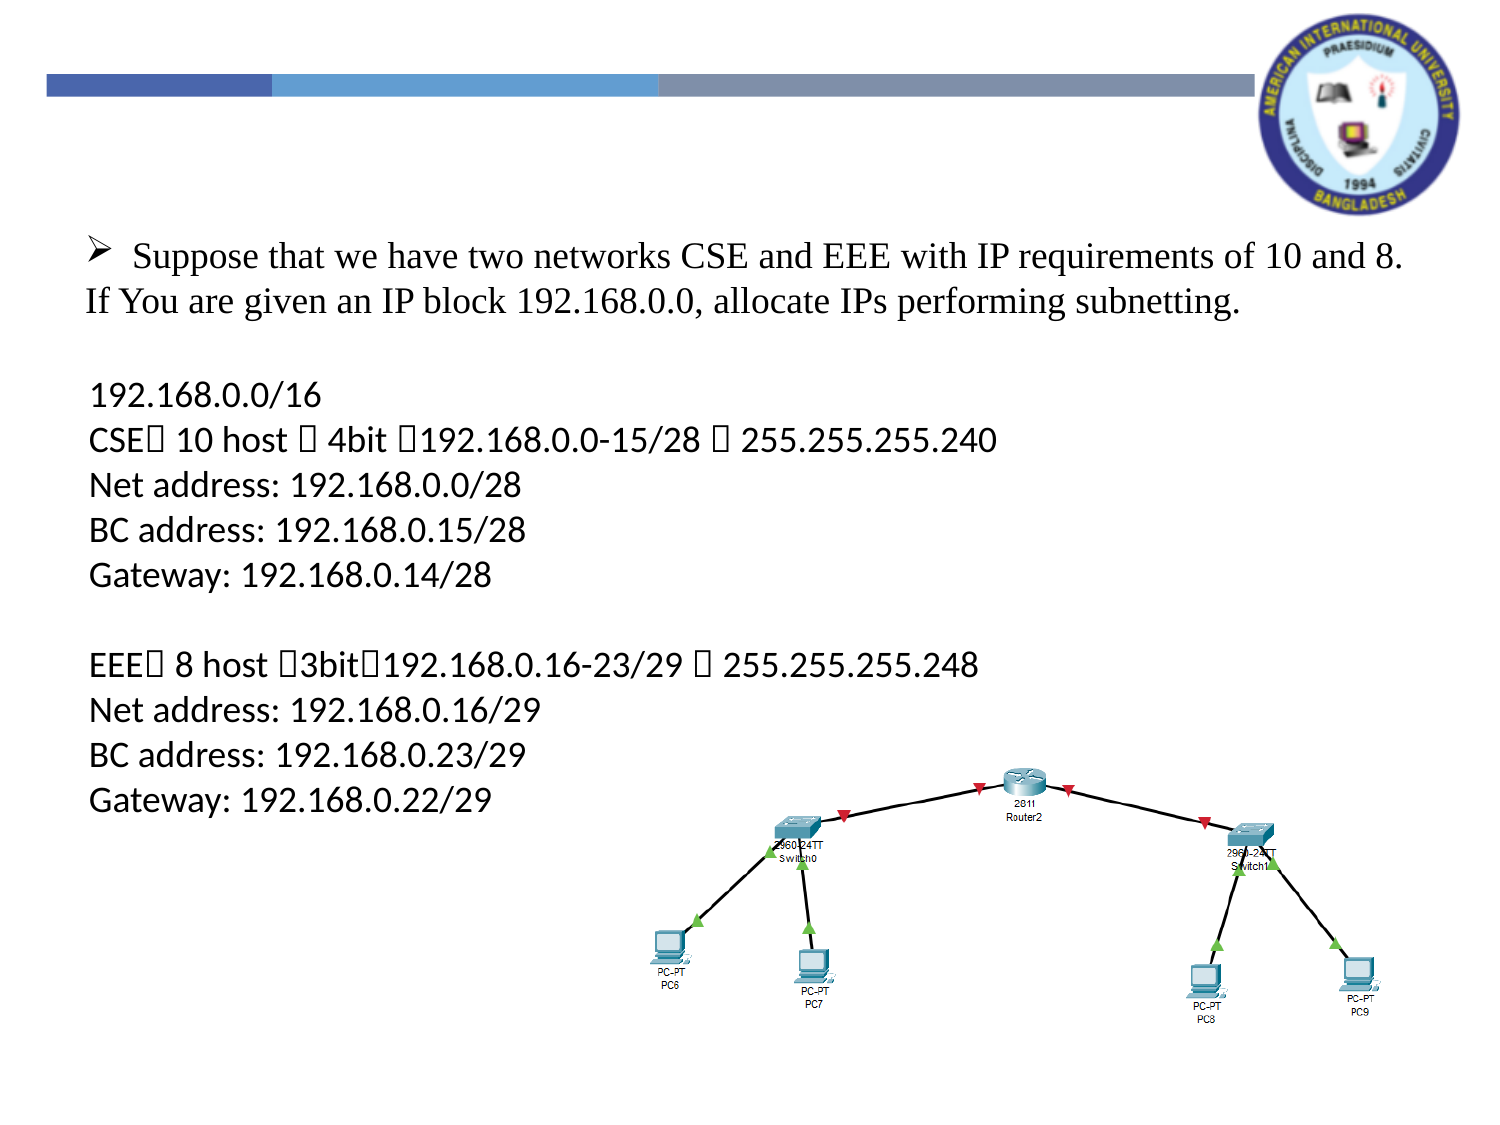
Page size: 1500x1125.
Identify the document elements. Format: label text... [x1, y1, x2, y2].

text_box Suppose that we have two networks CSE and EEE with IP requirements of 10 and 8. If You are given an IP block 192.168.0.0, allocate IPs performing subnetting. [70, 224, 1430, 329]
picture [1254, 9, 1465, 221]
text_box 192.168.0.0/16 CSE 10 host  4bit 192.168.0.0-15/28  255.255.255.240 Net address: 192.168.0.0/28 BC address: 192.168.0.15/28 Gateway: 192.168.0.14/28 EEE 8 host 3bit192.168.0.16-23/29  255.255.255.248 Net address: 192.168.0.16/29 BC address: 192.168.0.23/29 Gateway: 192.168.0.22/29 [74, 362, 1337, 918]
picture [642, 756, 1399, 1039]
